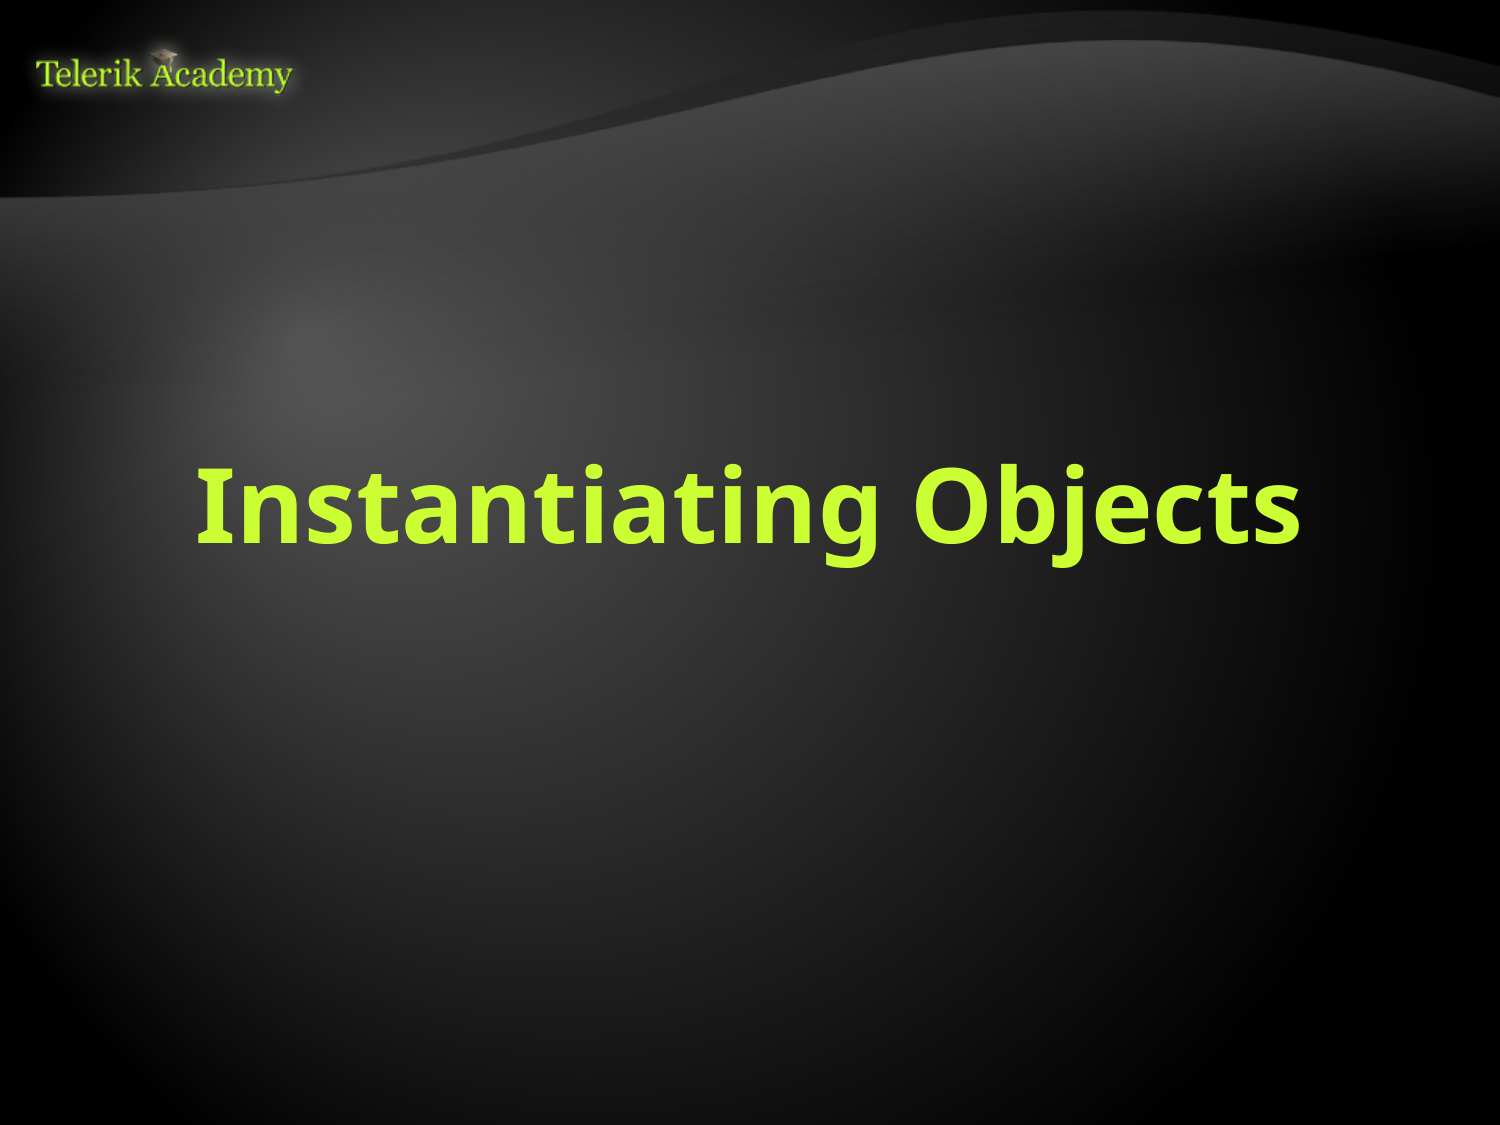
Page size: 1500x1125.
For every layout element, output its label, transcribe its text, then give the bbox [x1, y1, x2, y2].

title Instantiating Objects [99, 450, 1400, 563]
picture [0, 0, 1500, 1125]
